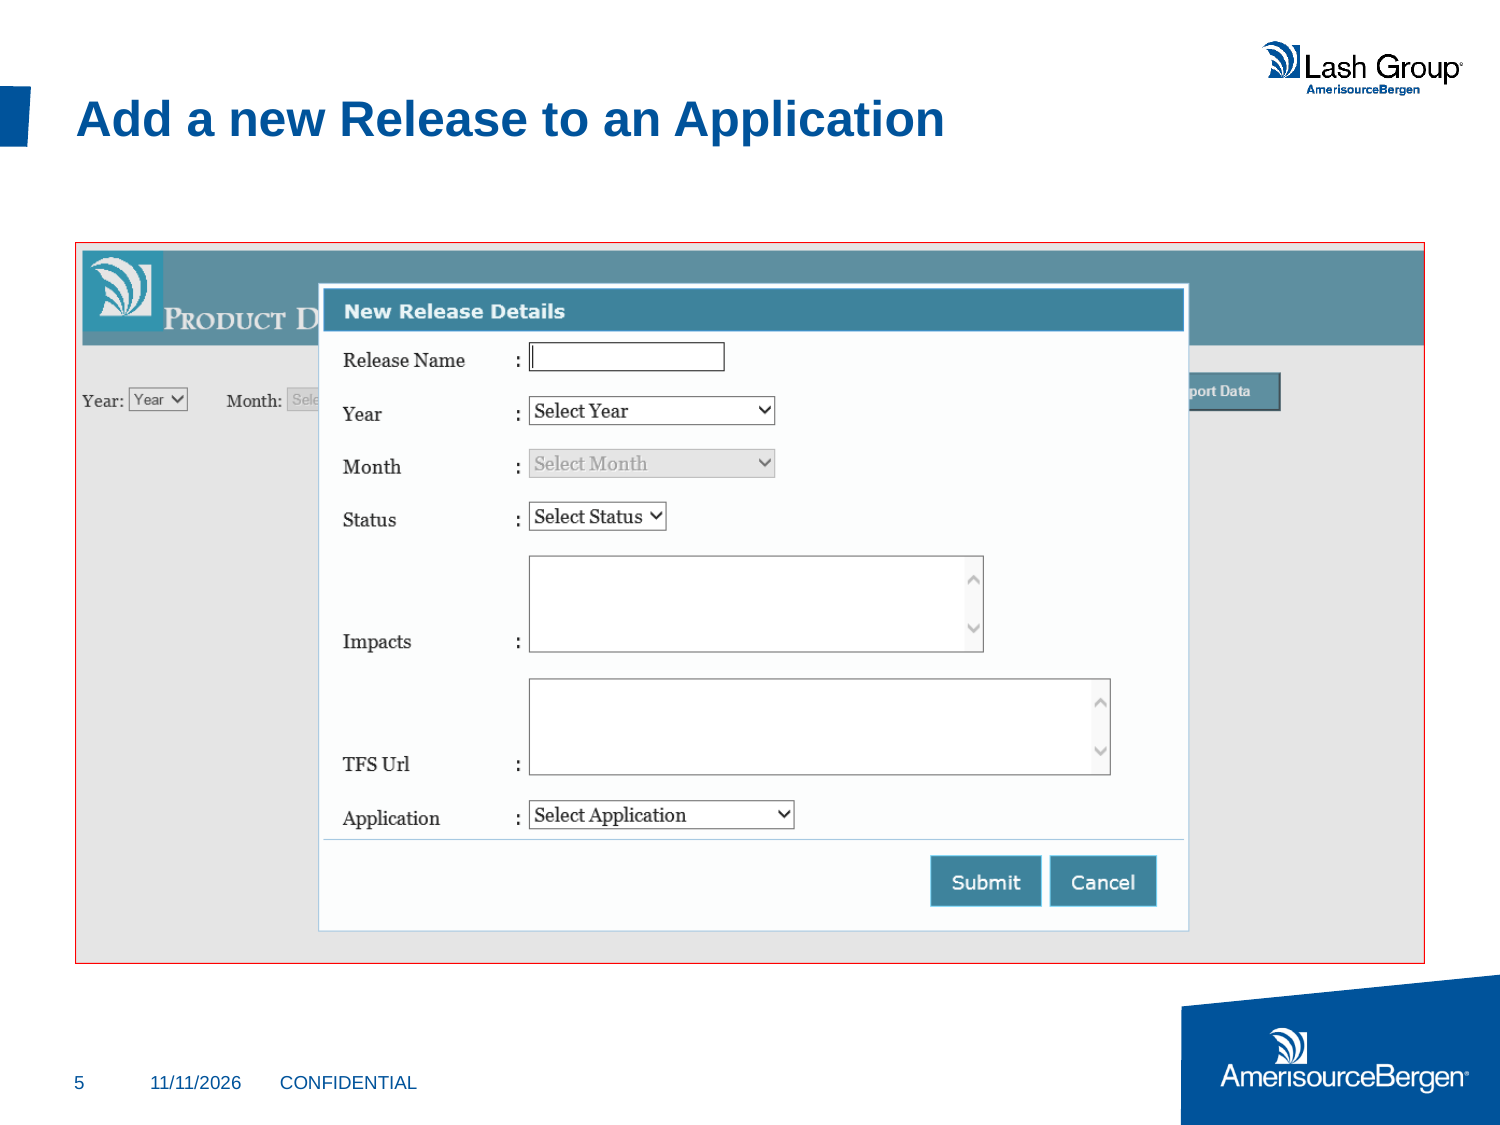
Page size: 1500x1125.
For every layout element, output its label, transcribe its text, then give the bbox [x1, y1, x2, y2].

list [74, 242, 1426, 964]
slide_number 5 [74, 1070, 131, 1102]
picture [1262, 38, 1463, 96]
title Add a new Release to an Application [75, 77, 1426, 147]
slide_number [150, 1070, 260, 1105]
footer CONFIDENTIAL [279, 1070, 440, 1101]
picture [1170, 984, 1500, 1125]
